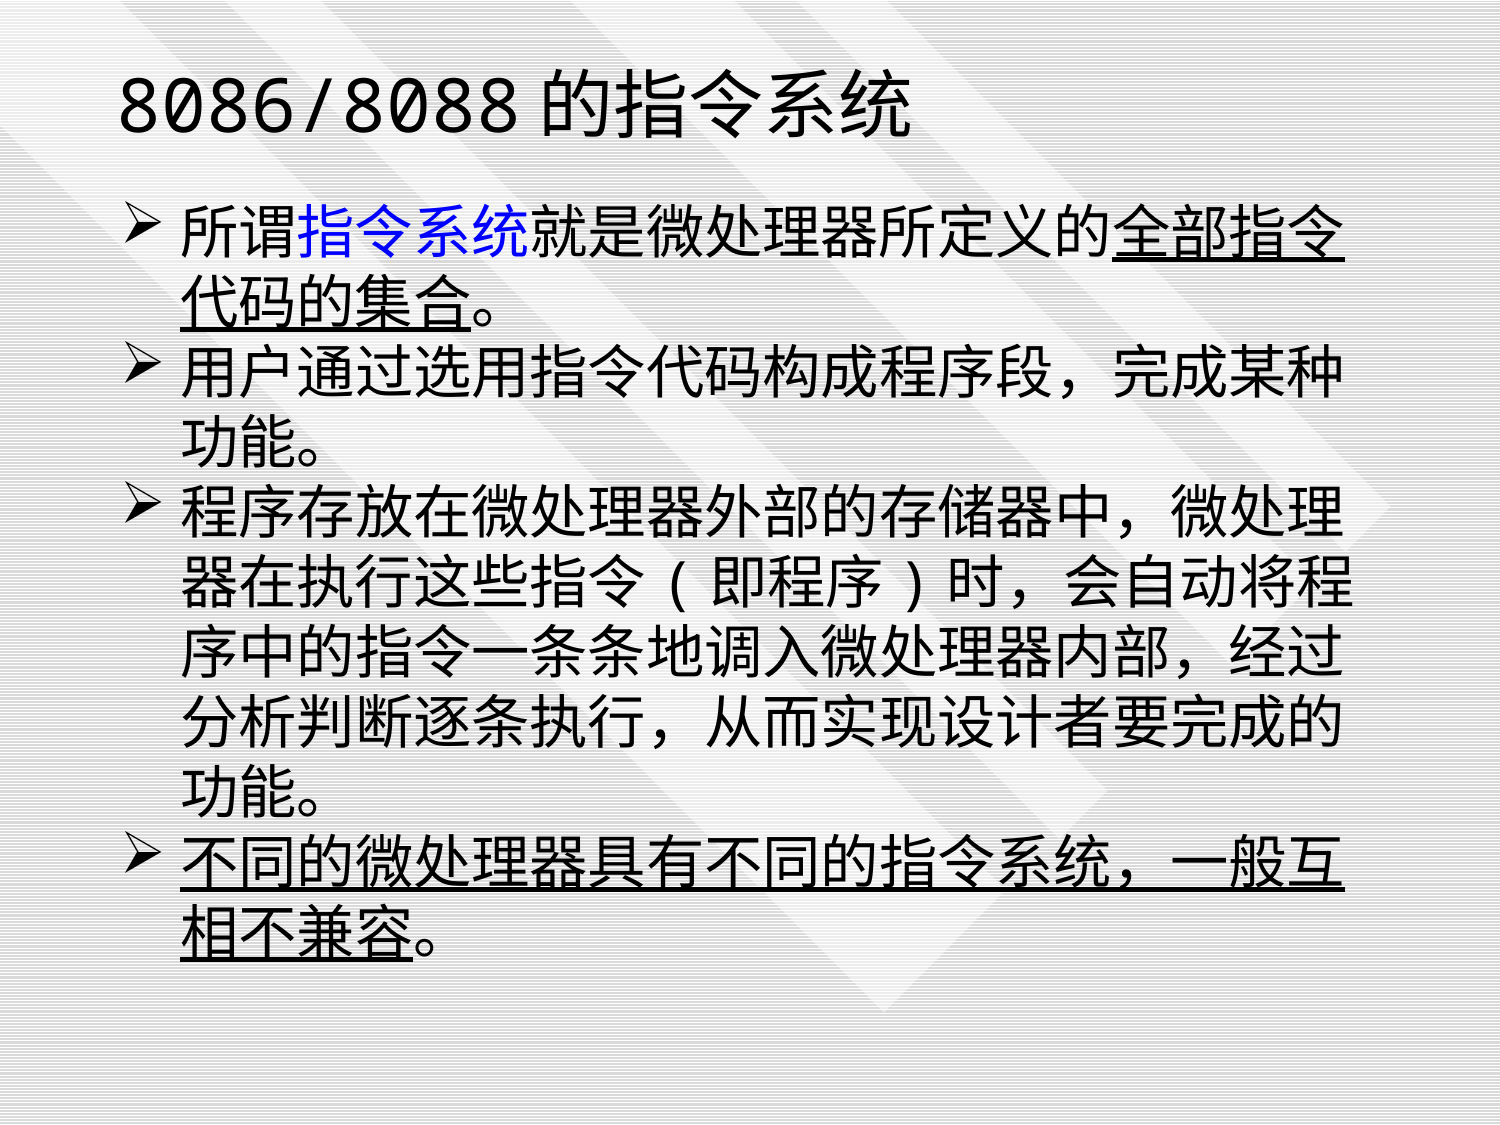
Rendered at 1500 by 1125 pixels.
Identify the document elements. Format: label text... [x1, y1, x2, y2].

text_box 8086/8088的指令系统 [100, 35, 1376, 171]
text_box 所谓指令系统就是微处理器所定义的全部指令代码的集合。 用户通过选用指令代码构成程序段，完成某种功能。 程序存放在微处理器外部的存储器中，微处理器在执行这些指令(即程序)时，会自动将程序中的指令一条条地调入微处理器内部，经过分析判断逐条执行，从而实现设计者要完成的功能。 不同的微处理器具有不同的指令系统，一般互相不兼容。 [105, 187, 1407, 972]
